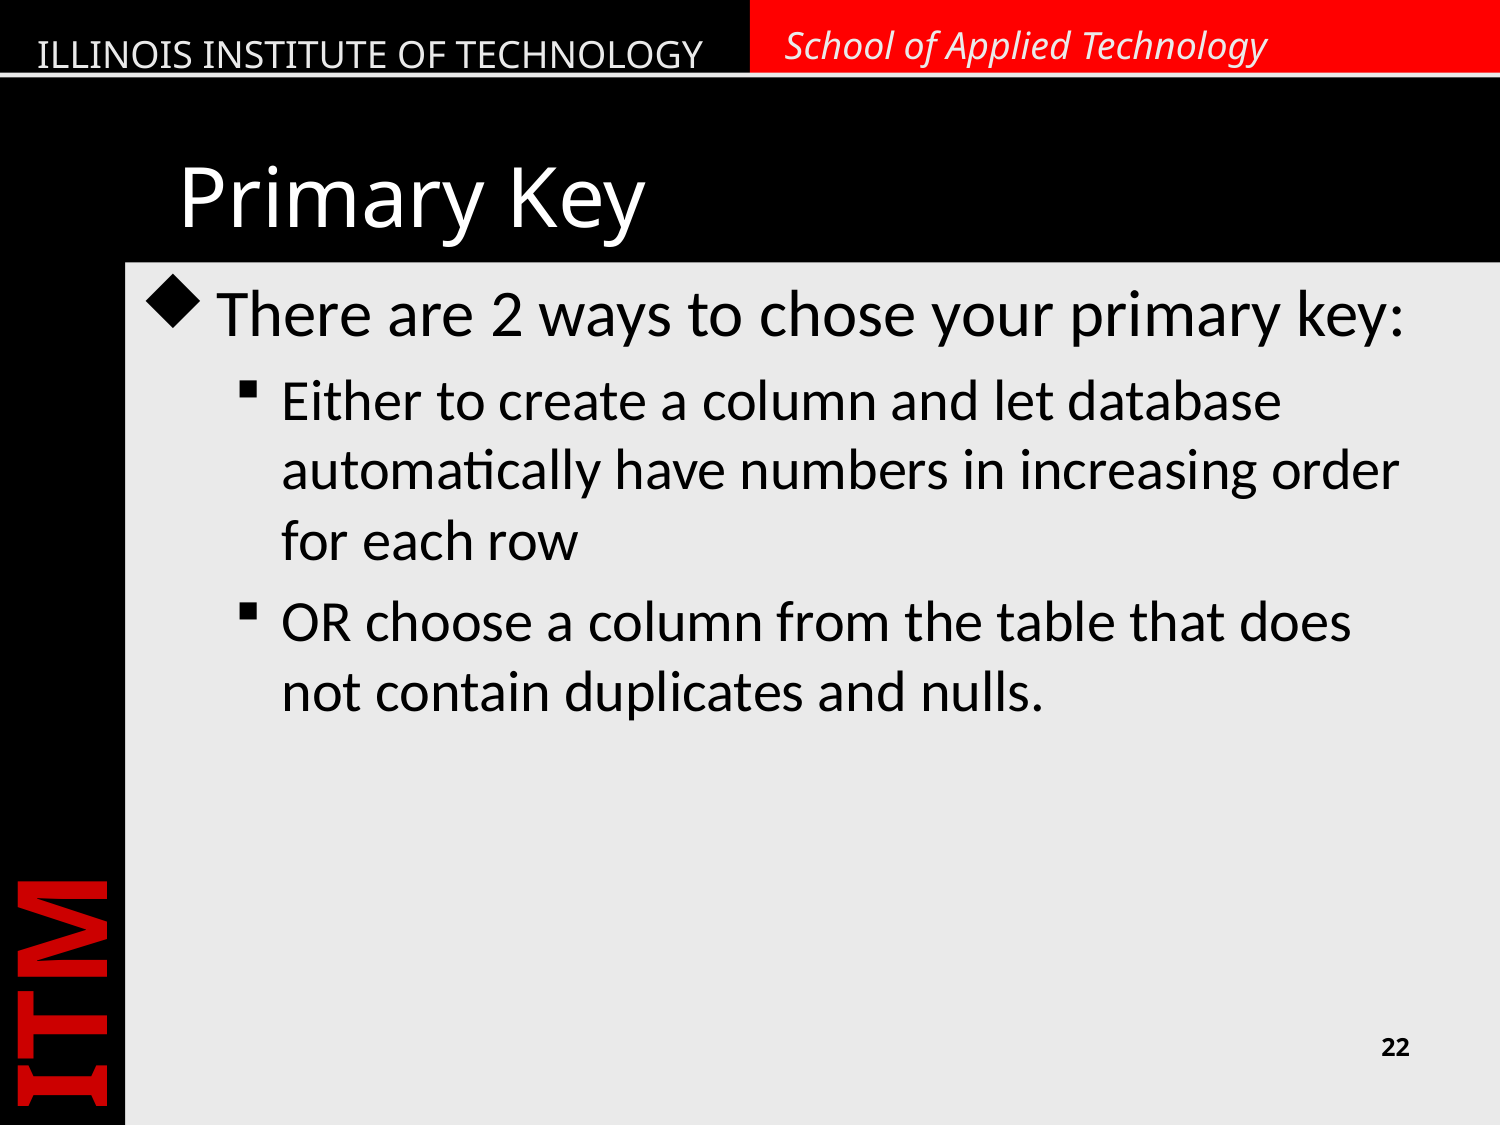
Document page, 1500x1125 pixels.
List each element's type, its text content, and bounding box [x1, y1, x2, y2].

list There are 2 ways to chose your primary key: Either to create a column and let database automatically have numbers in increasing order for each row OR choose a column from the table that does not contain duplicates and nulls. [124, 262, 1438, 1101]
title Primary Key [162, 124, 1426, 262]
slide_number 22 [1074, 1024, 1426, 1103]
